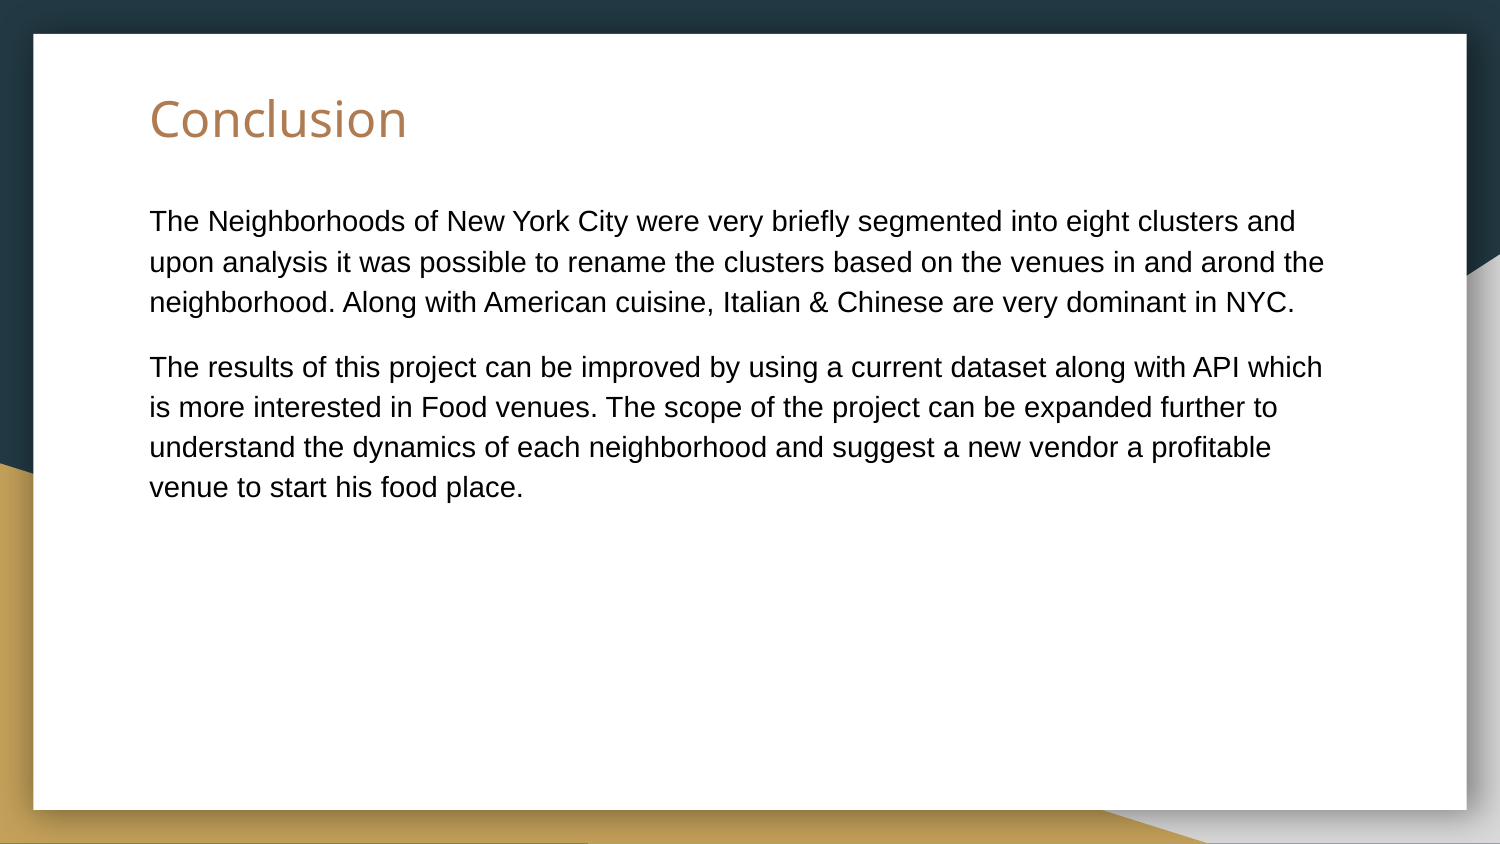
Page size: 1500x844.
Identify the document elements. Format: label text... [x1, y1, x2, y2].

list The Neighborhoods of New York City were very briefly segmented into eight clusters and upon analysis it was possible to rename the clusters based on the venues in and arond the neighborhood. Along with American cuisine, Italian & Chinese are very dominant in NYC. The results of this project can be improved by using a current dataset along with API which is more interested in Food venues. The scope of the project can be expanded further to understand the dynamics of each neighborhood and suggest a new vendor a profitable venue to start his food place. [134, 182, 1366, 584]
title Conclusion [134, 72, 1366, 182]
